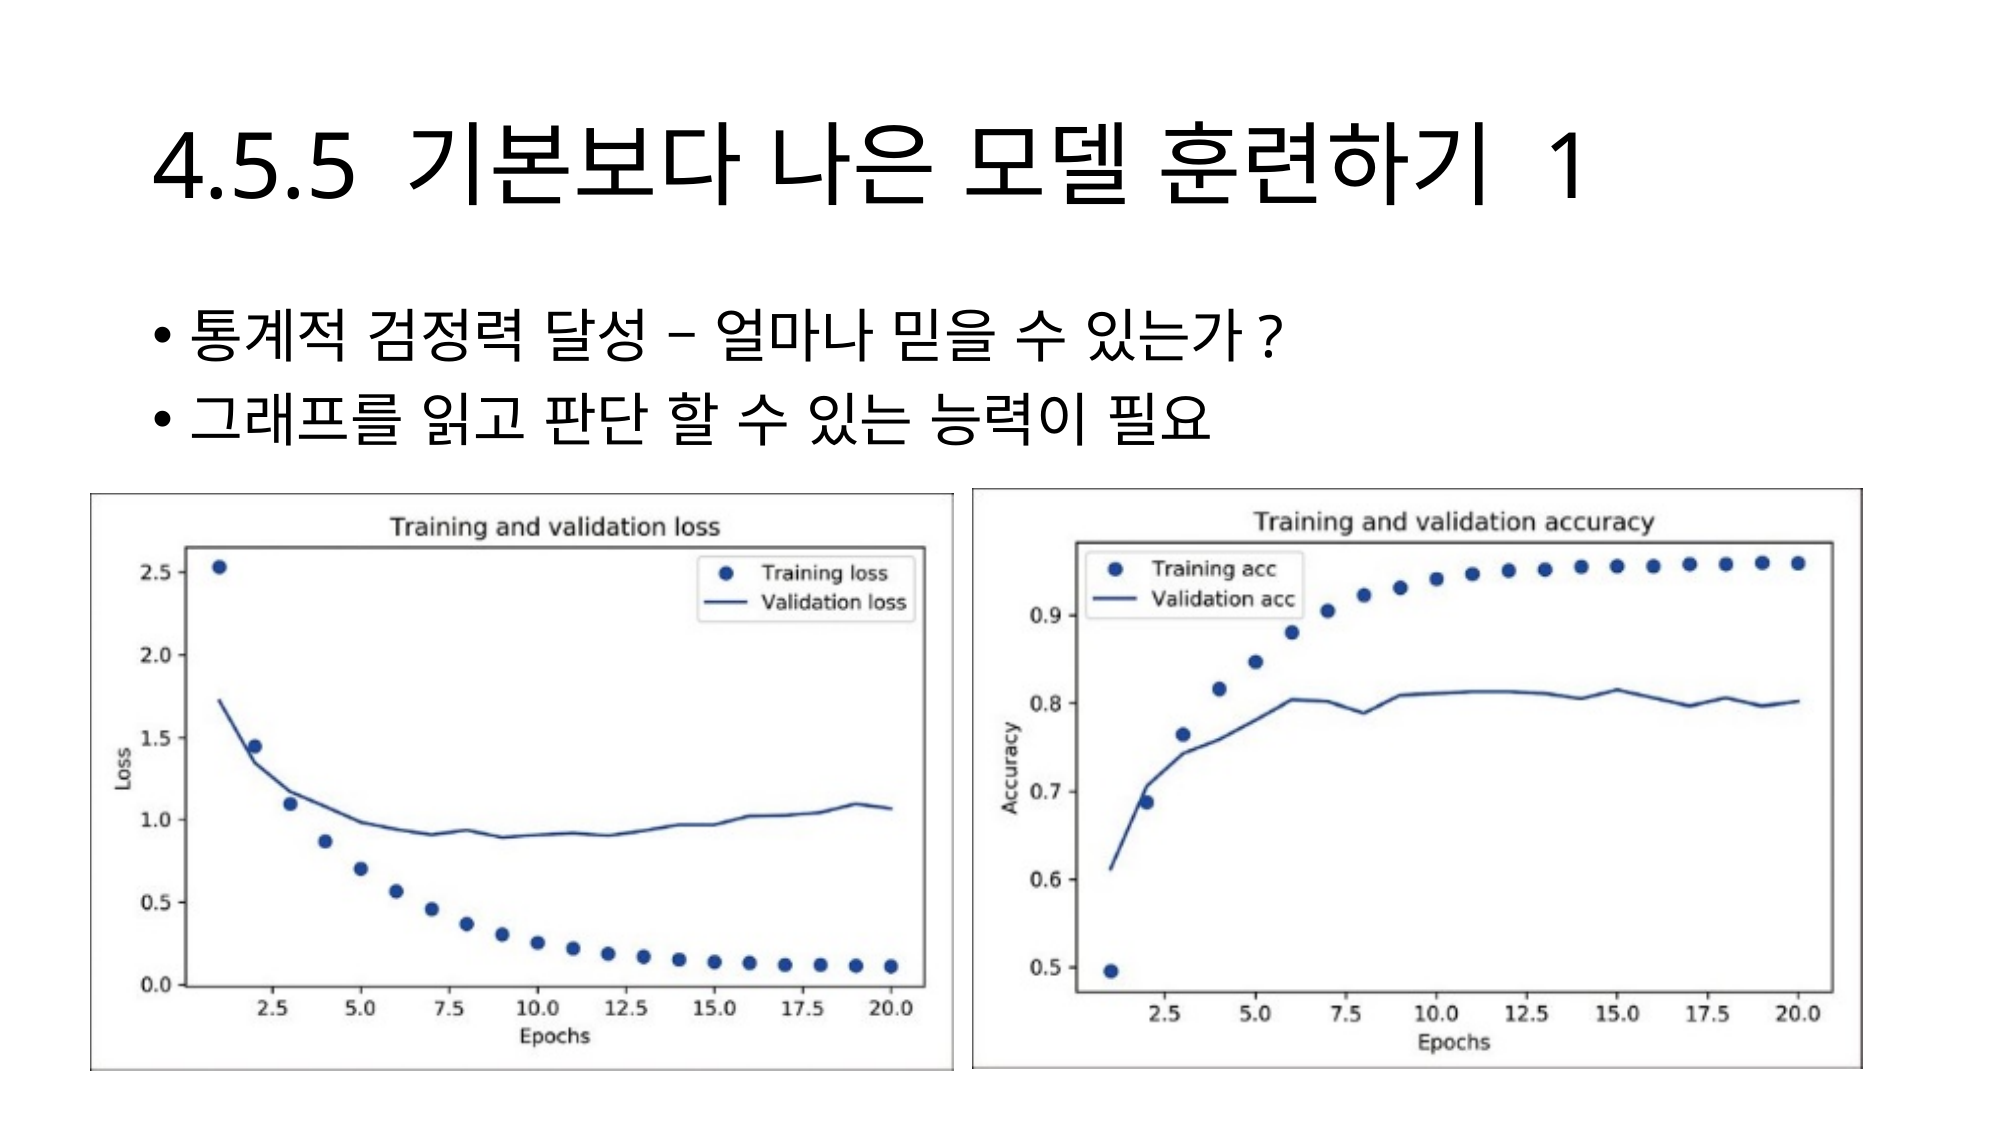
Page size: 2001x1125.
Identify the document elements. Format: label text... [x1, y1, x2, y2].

picture [972, 488, 1863, 1069]
picture [90, 492, 954, 1071]
list 통계적 검정력 달성 – 얼마나 믿을 수 있는가? 그래프를 읽고 판단 할 수 있는 능력이 필요 [137, 299, 1863, 1014]
title 4.5.5 기본보다 나은 모델 훈련하기 1 [137, 59, 1863, 278]
